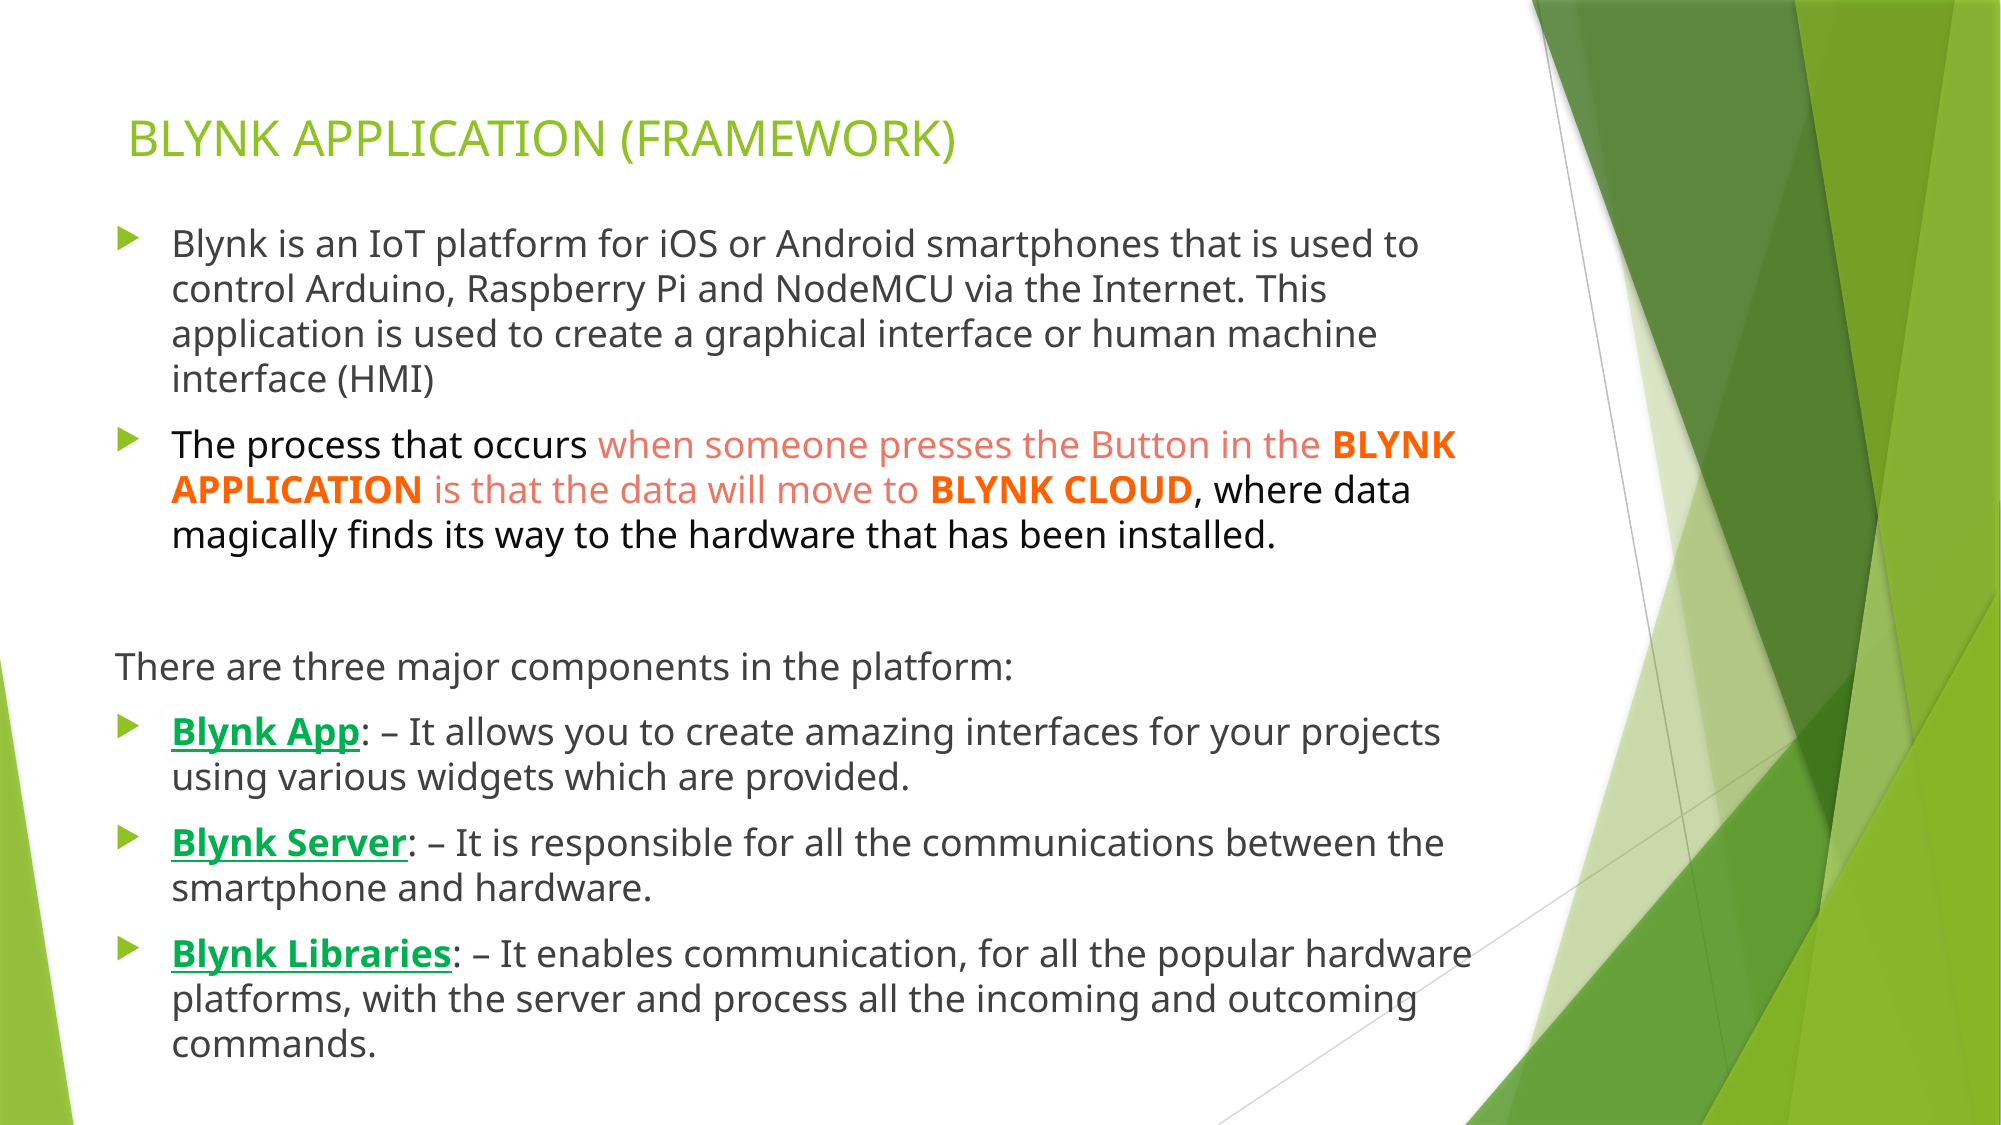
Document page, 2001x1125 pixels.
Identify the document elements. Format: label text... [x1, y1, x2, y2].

title BLYNK APPLICATION (FRAMEWORK) [112, 99, 1522, 175]
list Blynk is an IoT platform for iOS or Android smartphones that is used to control Arduino, Raspberry Pi and NodeMCU via the Internet. This application is used to create a graphical interface or human machine interface (HMI) The process that occurs when someone presses the Button in the Blynk application is that the data will move to Blynk Cloud, where data magically finds its way to the hardware that has been installed. There are three major components in the platform: Blynk App: – It allows you to create amazing interfaces for your projects using various widgets which are provided. Blynk Server: – It is responsible for all the communications between the smartphone and hardware. Blynk Libraries: – It enables communication, for all the popular hardware platforms, with the server and process all the incoming and outcoming commands. [99, 212, 1523, 1075]
